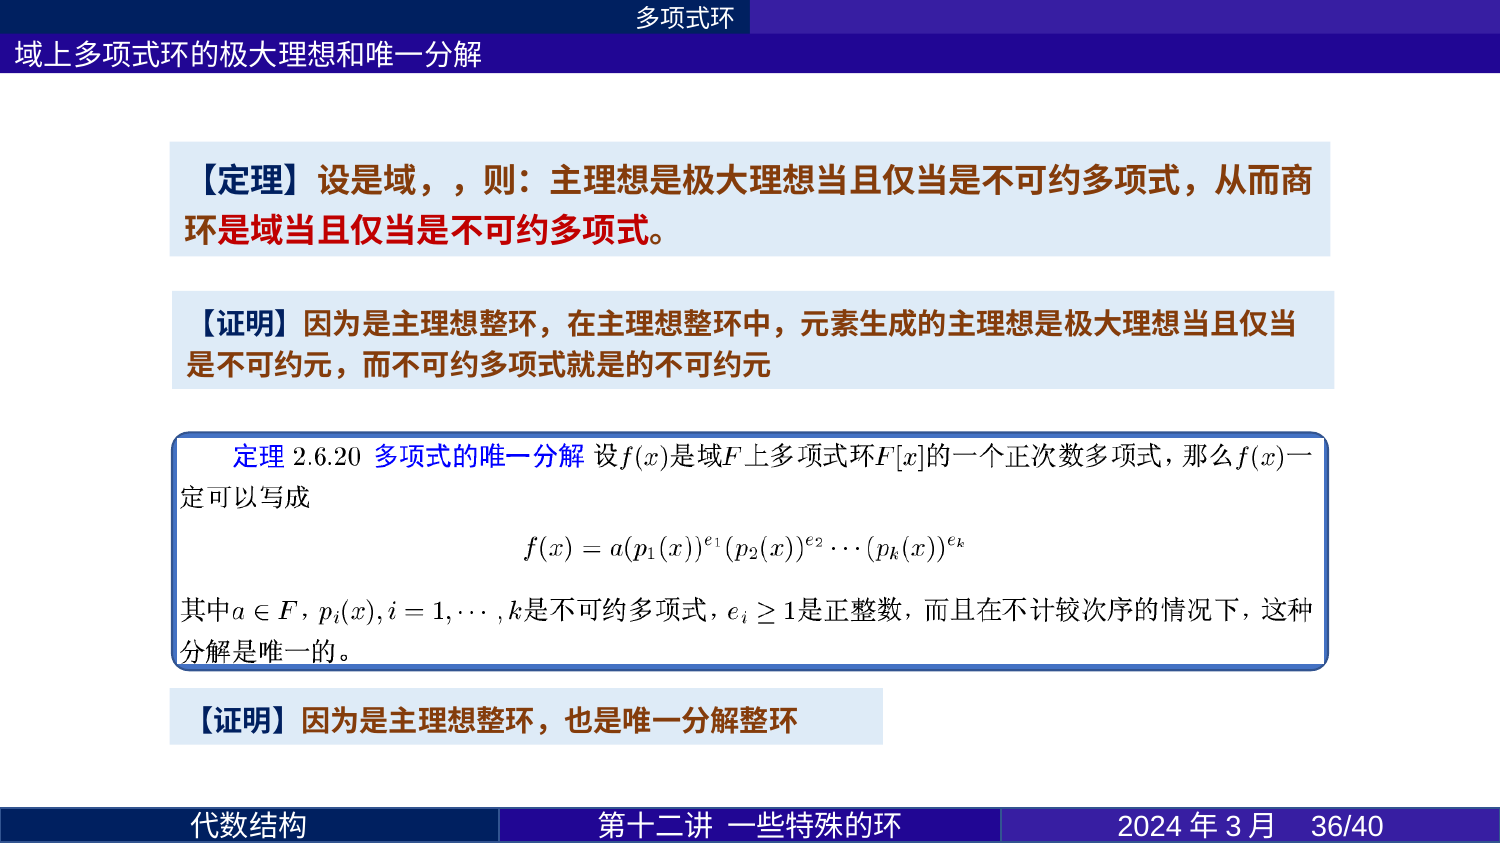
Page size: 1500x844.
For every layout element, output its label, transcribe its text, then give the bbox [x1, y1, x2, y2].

text_box [749, 0, 1500, 33]
text_box 域上多项式环的极大理想和唯一分解 [0, 33, 1500, 74]
text_box 2024年3月 36/40 [1000, 807, 1500, 843]
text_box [171, 432, 1329, 671]
text_box 第十二讲 一些特殊的环 [498, 807, 1000, 843]
text_box 多项式环 [0, 0, 749, 33]
text_box 代数结构 [0, 807, 498, 843]
